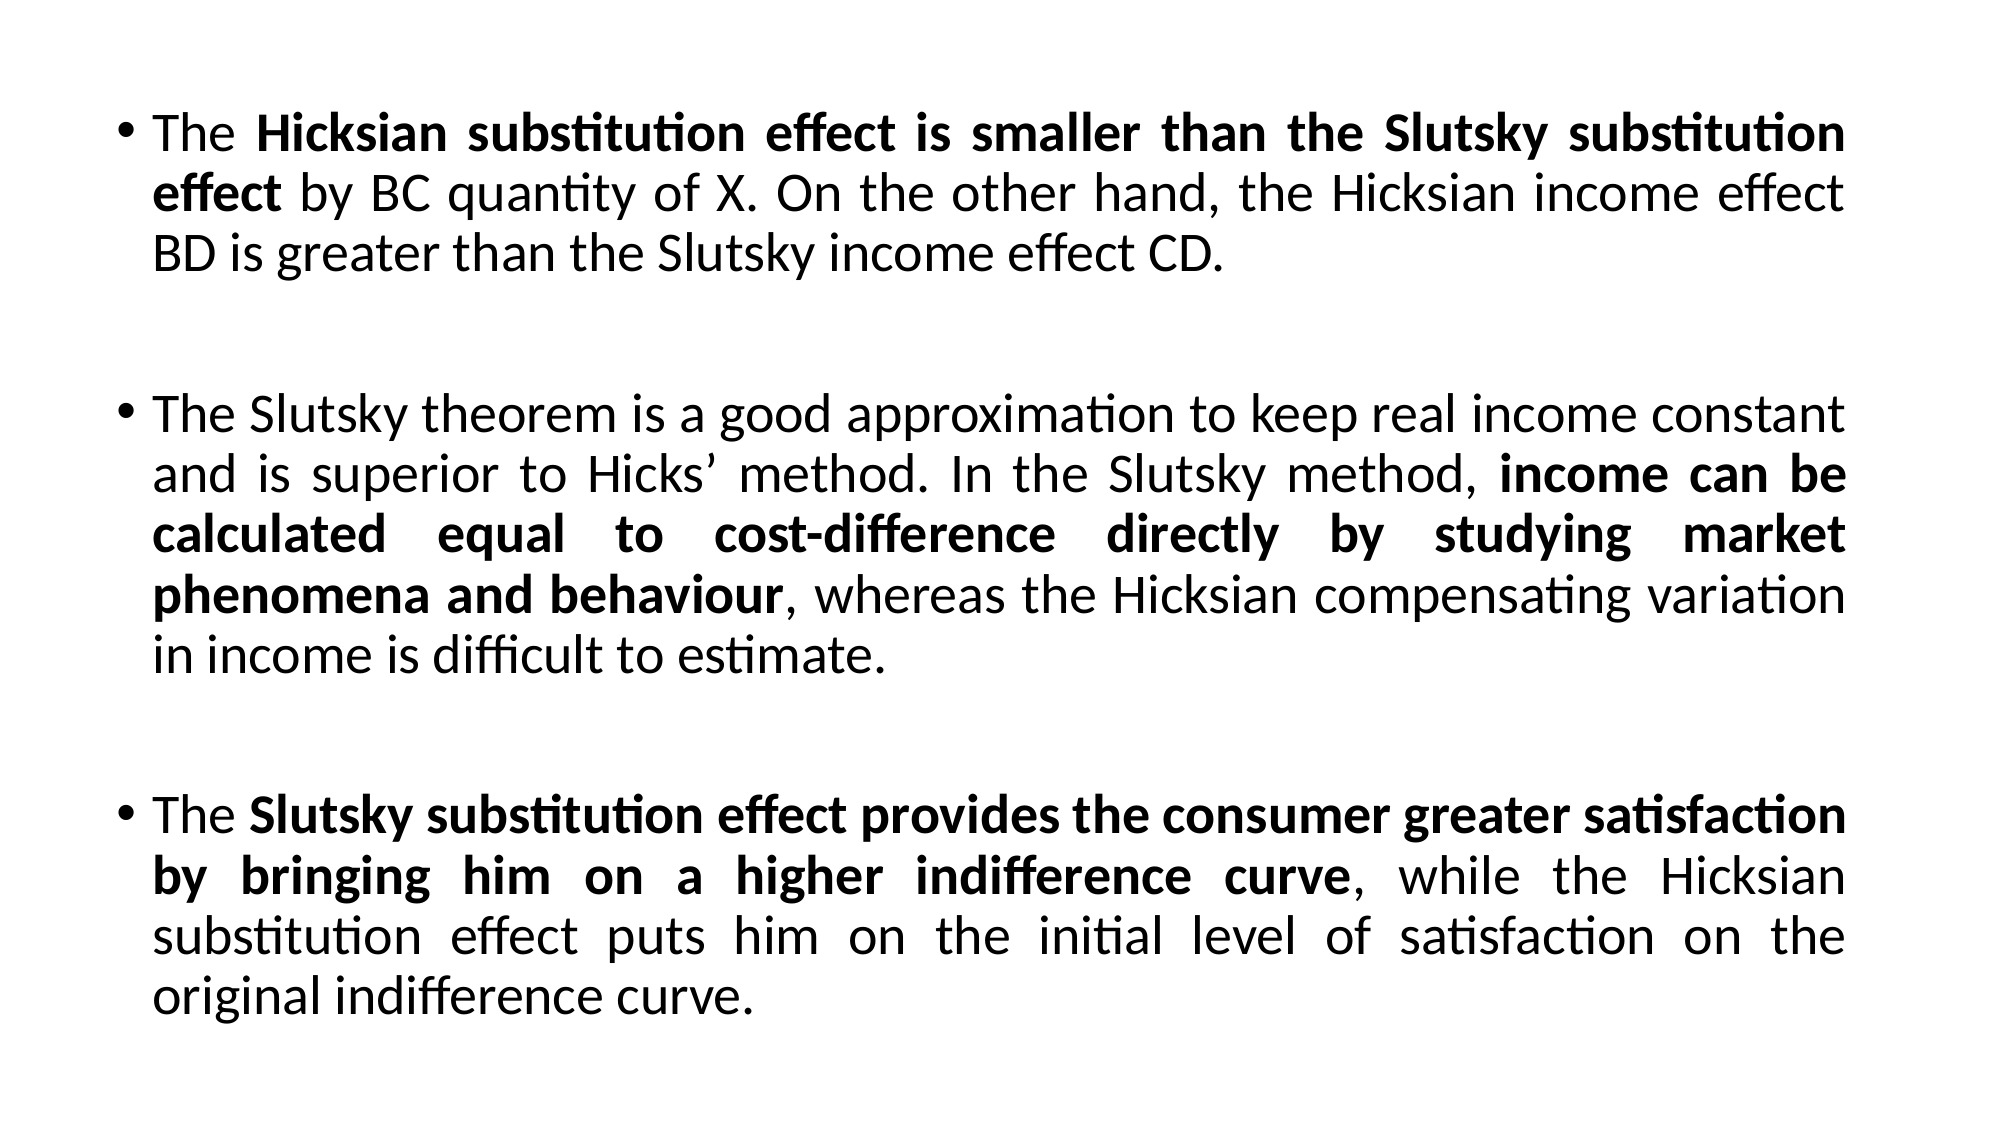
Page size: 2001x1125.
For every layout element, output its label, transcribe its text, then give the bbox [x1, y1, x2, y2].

list The Hicksian substitution effect is smaller than the Slutsky substitution effect by BC quantity of X. On the other hand, the Hicksian income effect BD is greater than the Slutsky income effect CD. The Slutsky theorem is a good approximation to keep real income constant and is superior to Hicks’ method. In the Slutsky method, income can be calculated equal to cost-difference directly by studying market phenomena and behaviour, whereas the Hicksian compensating variation in income is difficult to estimate. The Slutsky substitution effect provides the consumer greater satisfaction by bringing him on a higher indifference curve, while the Hicksian substitution effect puts him on the initial level of satisfaction on the original indifference curve. [101, 95, 1863, 1043]
